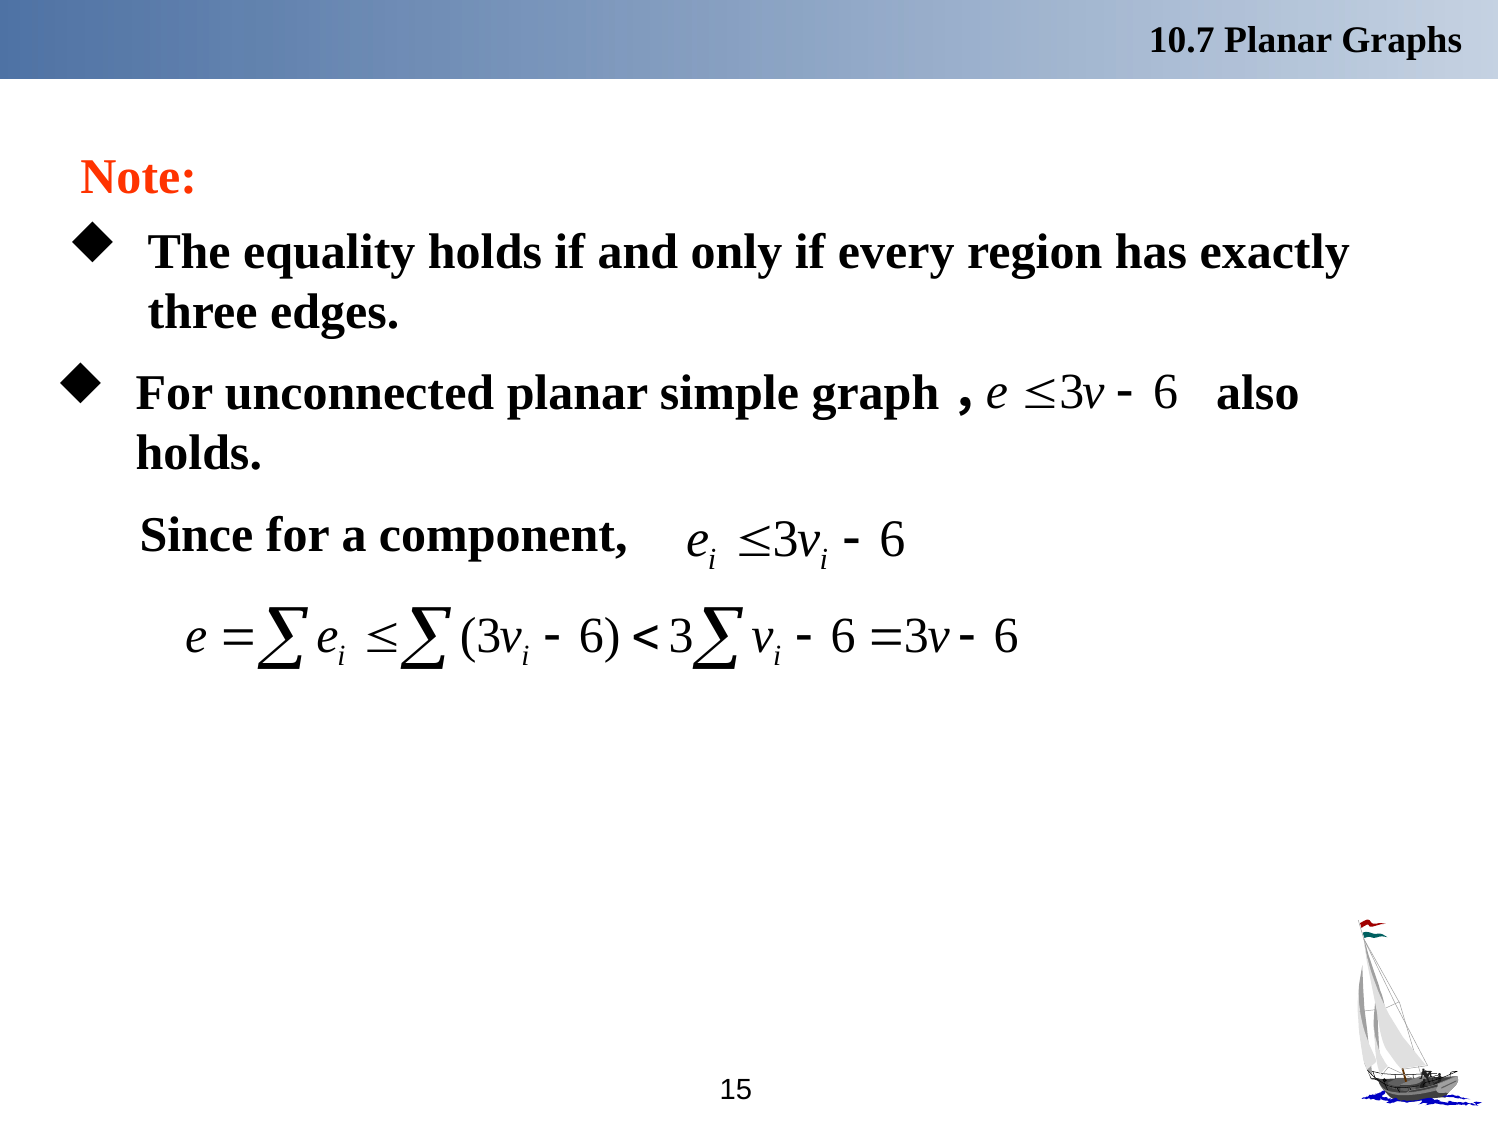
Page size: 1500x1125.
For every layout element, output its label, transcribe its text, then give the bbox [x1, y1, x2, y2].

text_box Note: The equality holds if and only if every region has exactly three edges. [53, 136, 1412, 346]
text_box 10.7 Planar Graphs [597, 0, 1490, 71]
slide_number 15 [666, 1049, 768, 1125]
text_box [678, 503, 914, 583]
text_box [40, 351, 1400, 489]
text_box Since for a component, [112, 496, 798, 569]
picture [0, 1, 1500, 79]
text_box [178, 597, 1027, 683]
